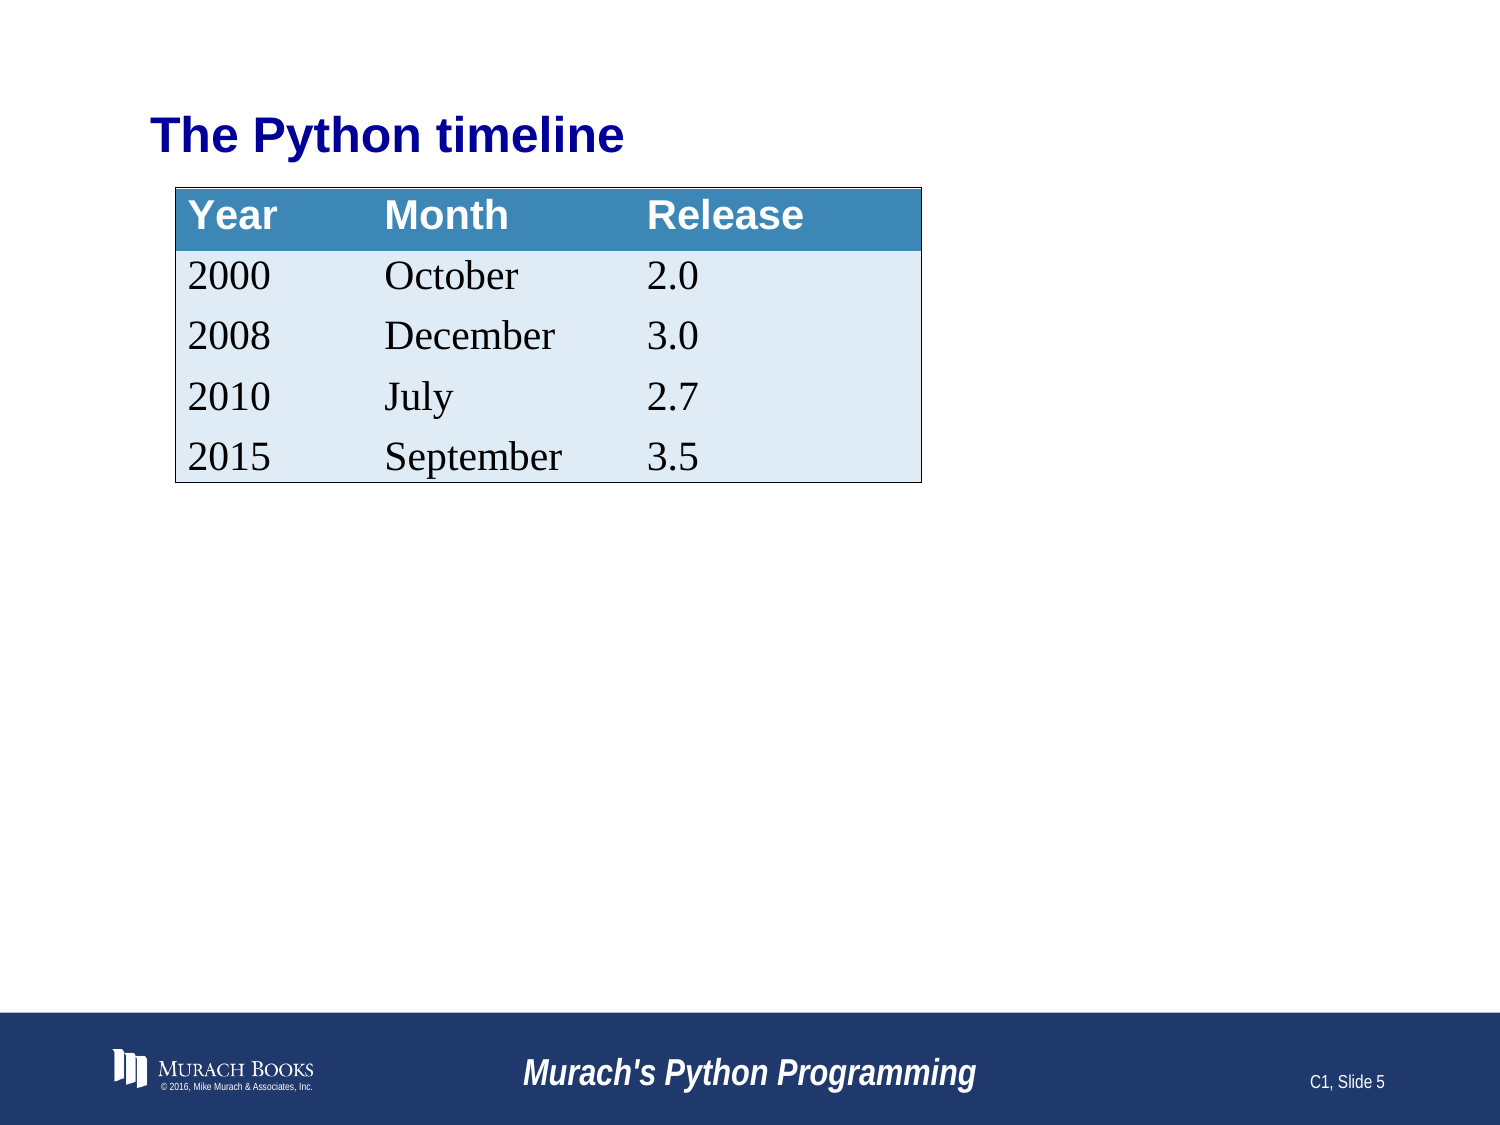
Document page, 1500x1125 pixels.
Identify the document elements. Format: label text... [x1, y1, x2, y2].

title The Python timeline [150, 102, 1350, 164]
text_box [149, 174, 1348, 497]
slide_number Murach's Python Programming [463, 1025, 1050, 1100]
footer © 2016, Mike Murach & Associates, Inc. [12, 1025, 463, 1100]
slide_number C1, Slide 5 [1087, 1025, 1400, 1100]
